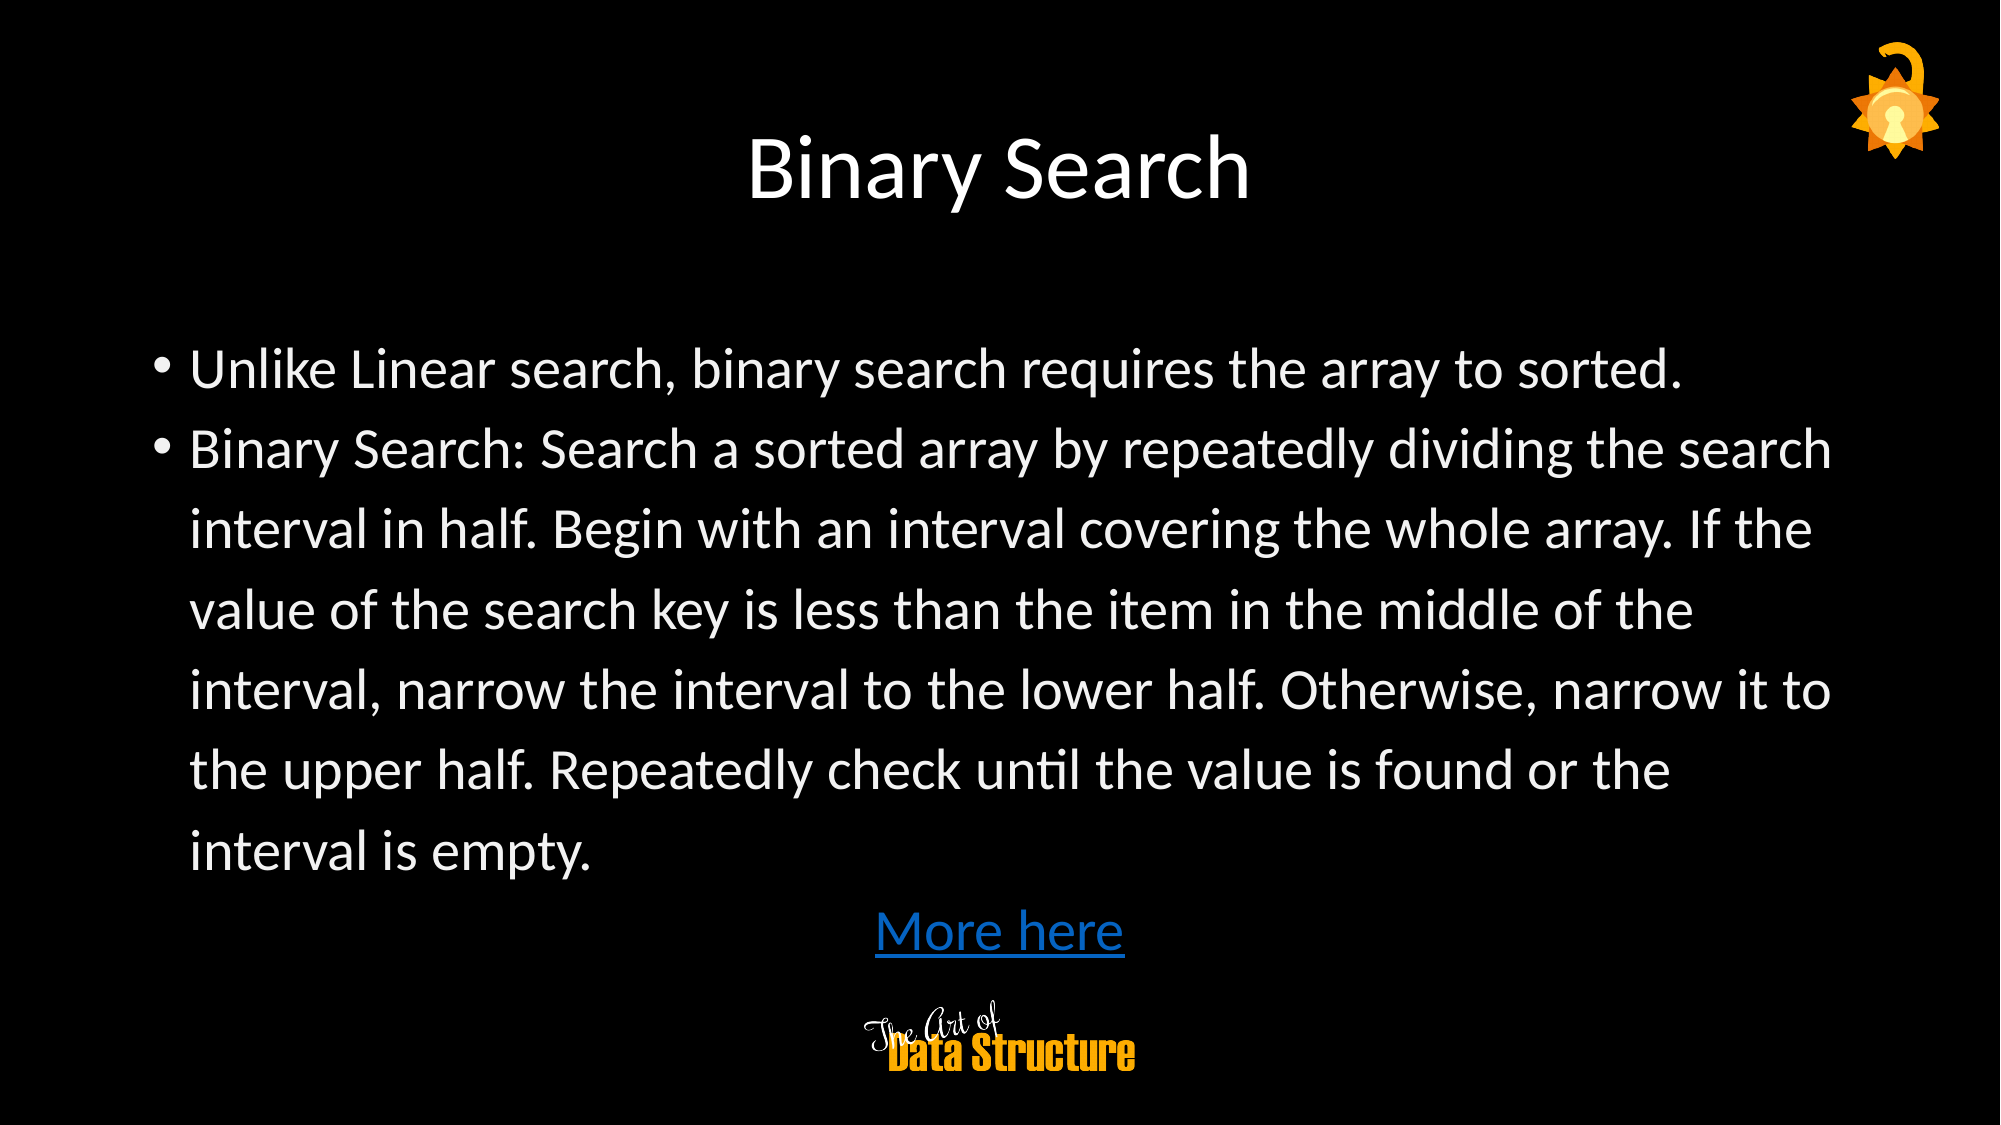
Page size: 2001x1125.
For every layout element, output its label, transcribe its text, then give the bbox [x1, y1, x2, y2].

picture [864, 1000, 1136, 1072]
title Binary Search [137, 59, 1863, 278]
text_box Unlike Linear search, binary search requires the array to sorted. Binary Search: Search a sorted array by repeatedly dividing the search interval in half. Begin with an interval covering the whole array. If the value of the search key is less than the item in the middle of the interval, narrow the interval to the lower half. Otherwise, narrow it to the upper half. Repeatedly check until the value is found or the interval is empty. More here [137, 312, 1863, 1026]
picture [1850, 41, 1939, 159]
